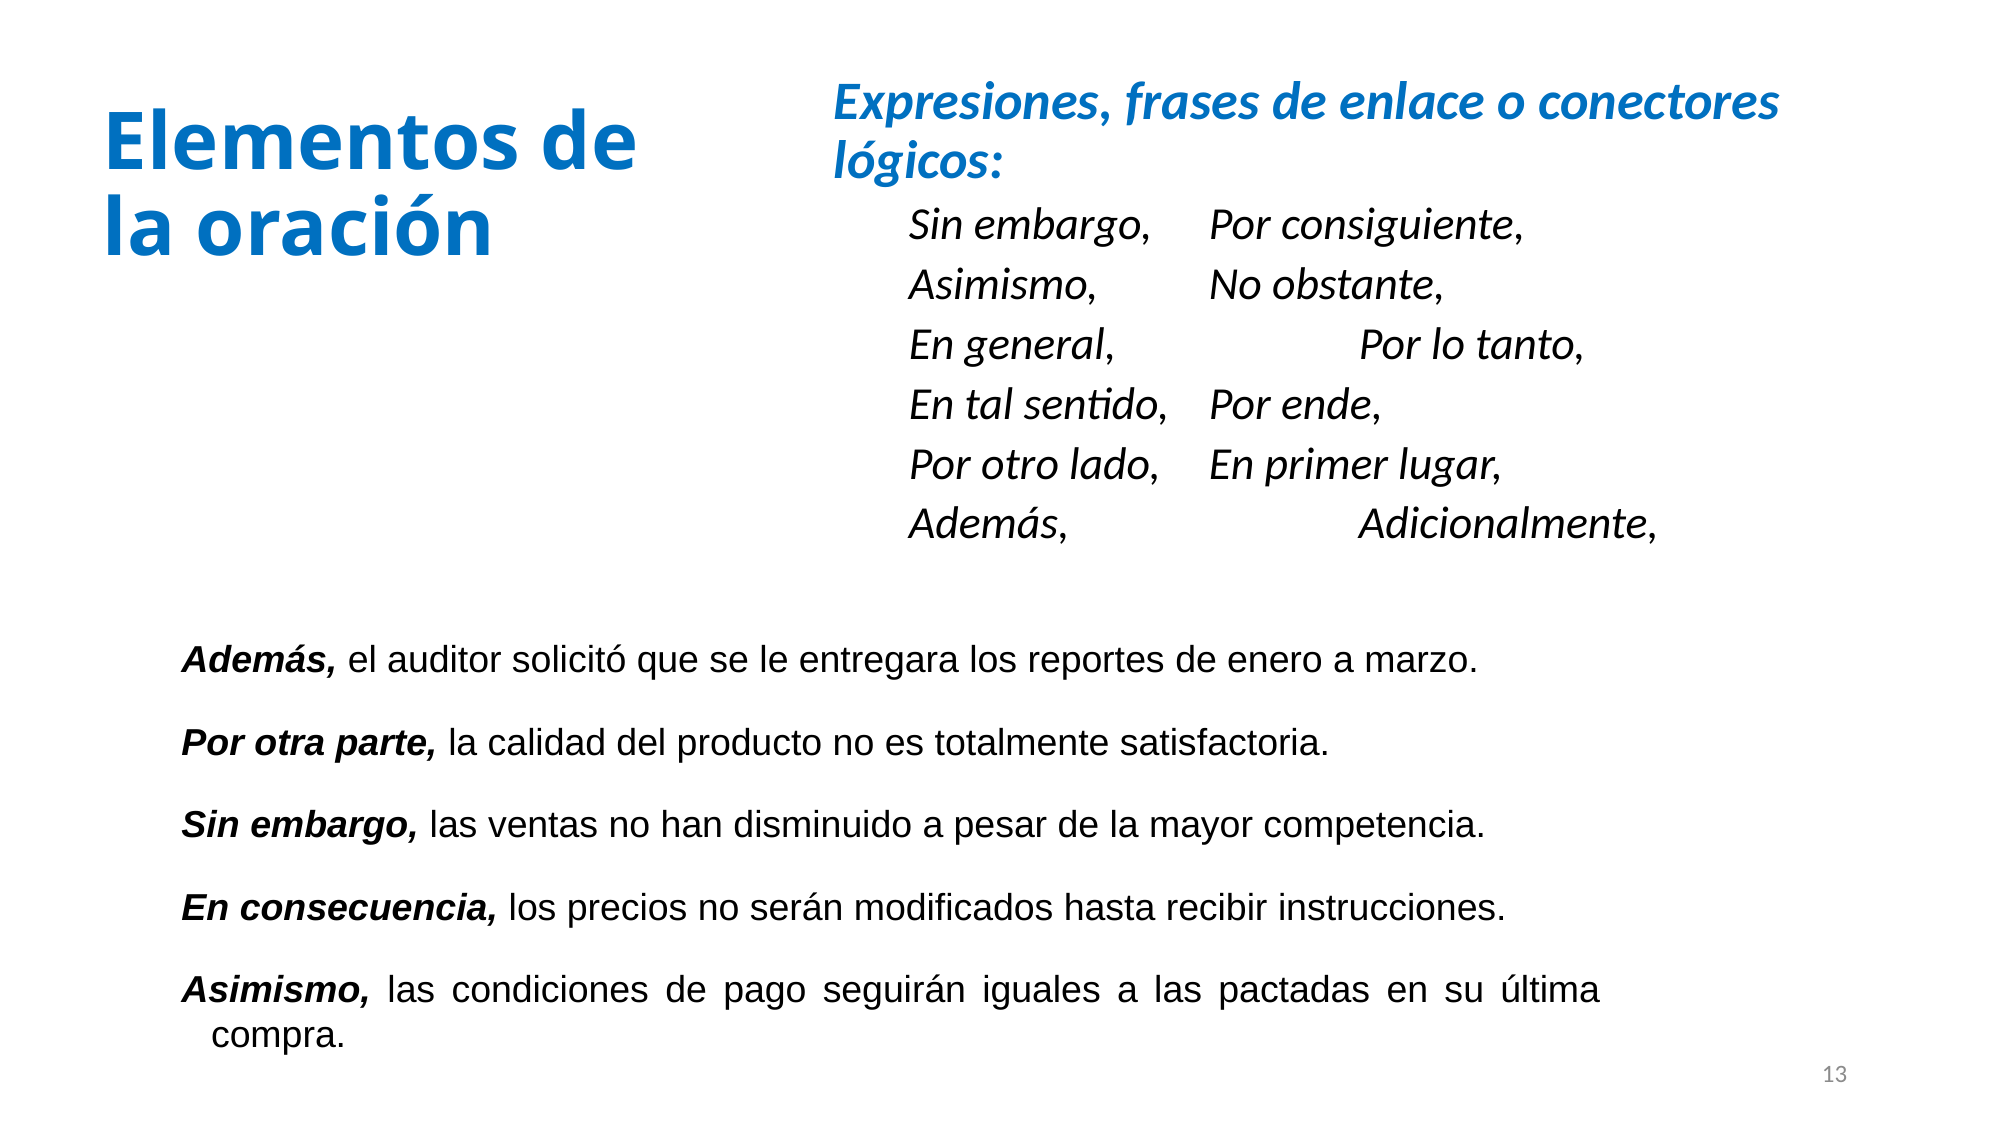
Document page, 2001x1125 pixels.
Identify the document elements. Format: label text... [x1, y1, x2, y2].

title Elementos de la oración [87, 92, 723, 281]
list Expresiones, frases de enlace o conectores lógicos: Sin embargo, Por consiguiente, Asimismo, No obstante, En general, Por lo tanto, En tal sentido, Por ende, Por otro lado, En primer lugar, Además, Adicionalmente, [818, 65, 1863, 563]
slide_number 13 [1616, 1042, 1863, 1103]
text_box Además, el auditor solicitó que se le entregara los reportes de enero a marzo. Por otra parte, la calidad del producto no es totalmente satisfactoria. Sin embargo, las ventas no han disminuido a pesar de la mayor competencia. En consecuencia, los precios no serán modificados hasta recibir instrucciones. Asimismo, las condiciones de pago seguirán iguales a las pactadas en su última compra. [137, 627, 1616, 1125]
